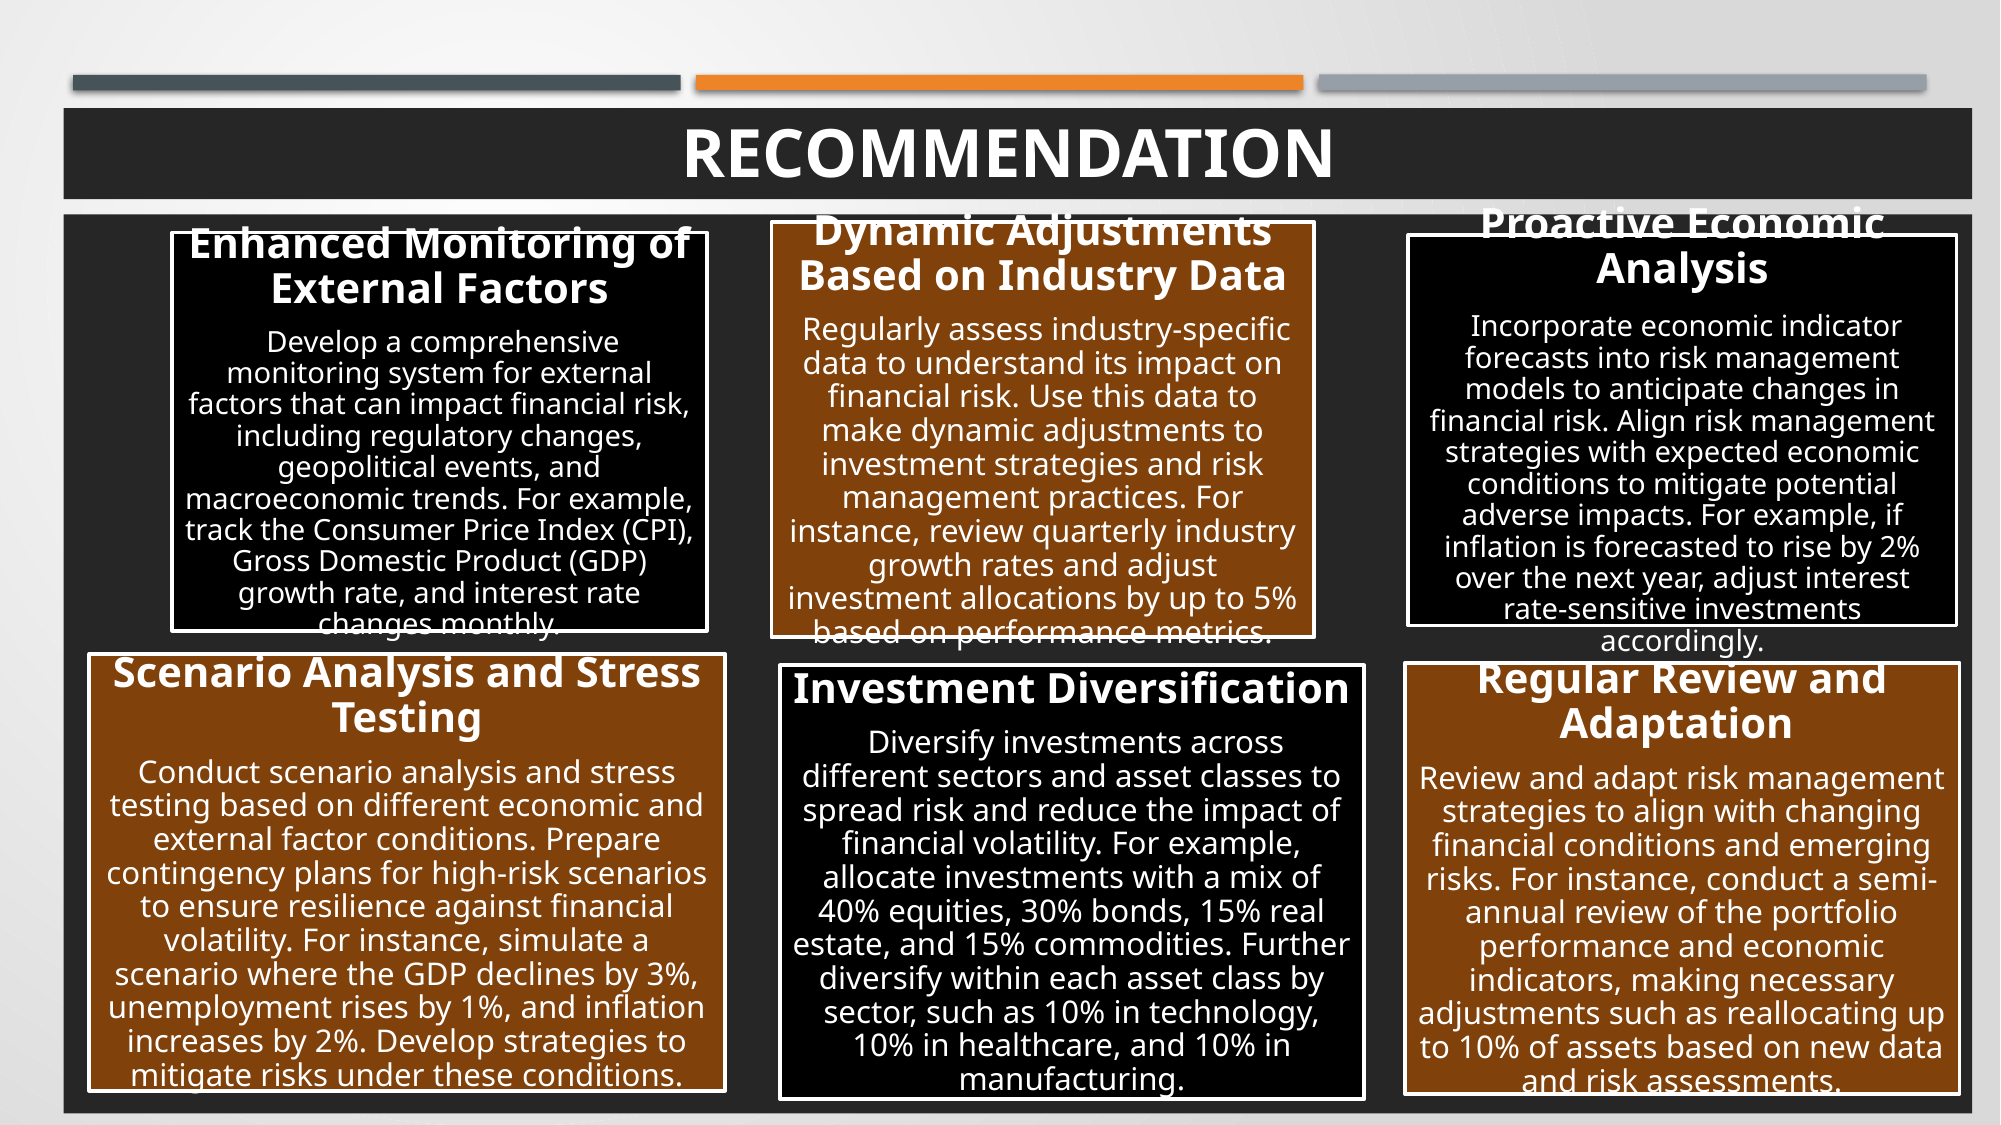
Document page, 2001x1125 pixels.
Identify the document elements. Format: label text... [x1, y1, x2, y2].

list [63, 213, 1973, 1115]
title RECOMMENDATION [63, 108, 1973, 200]
